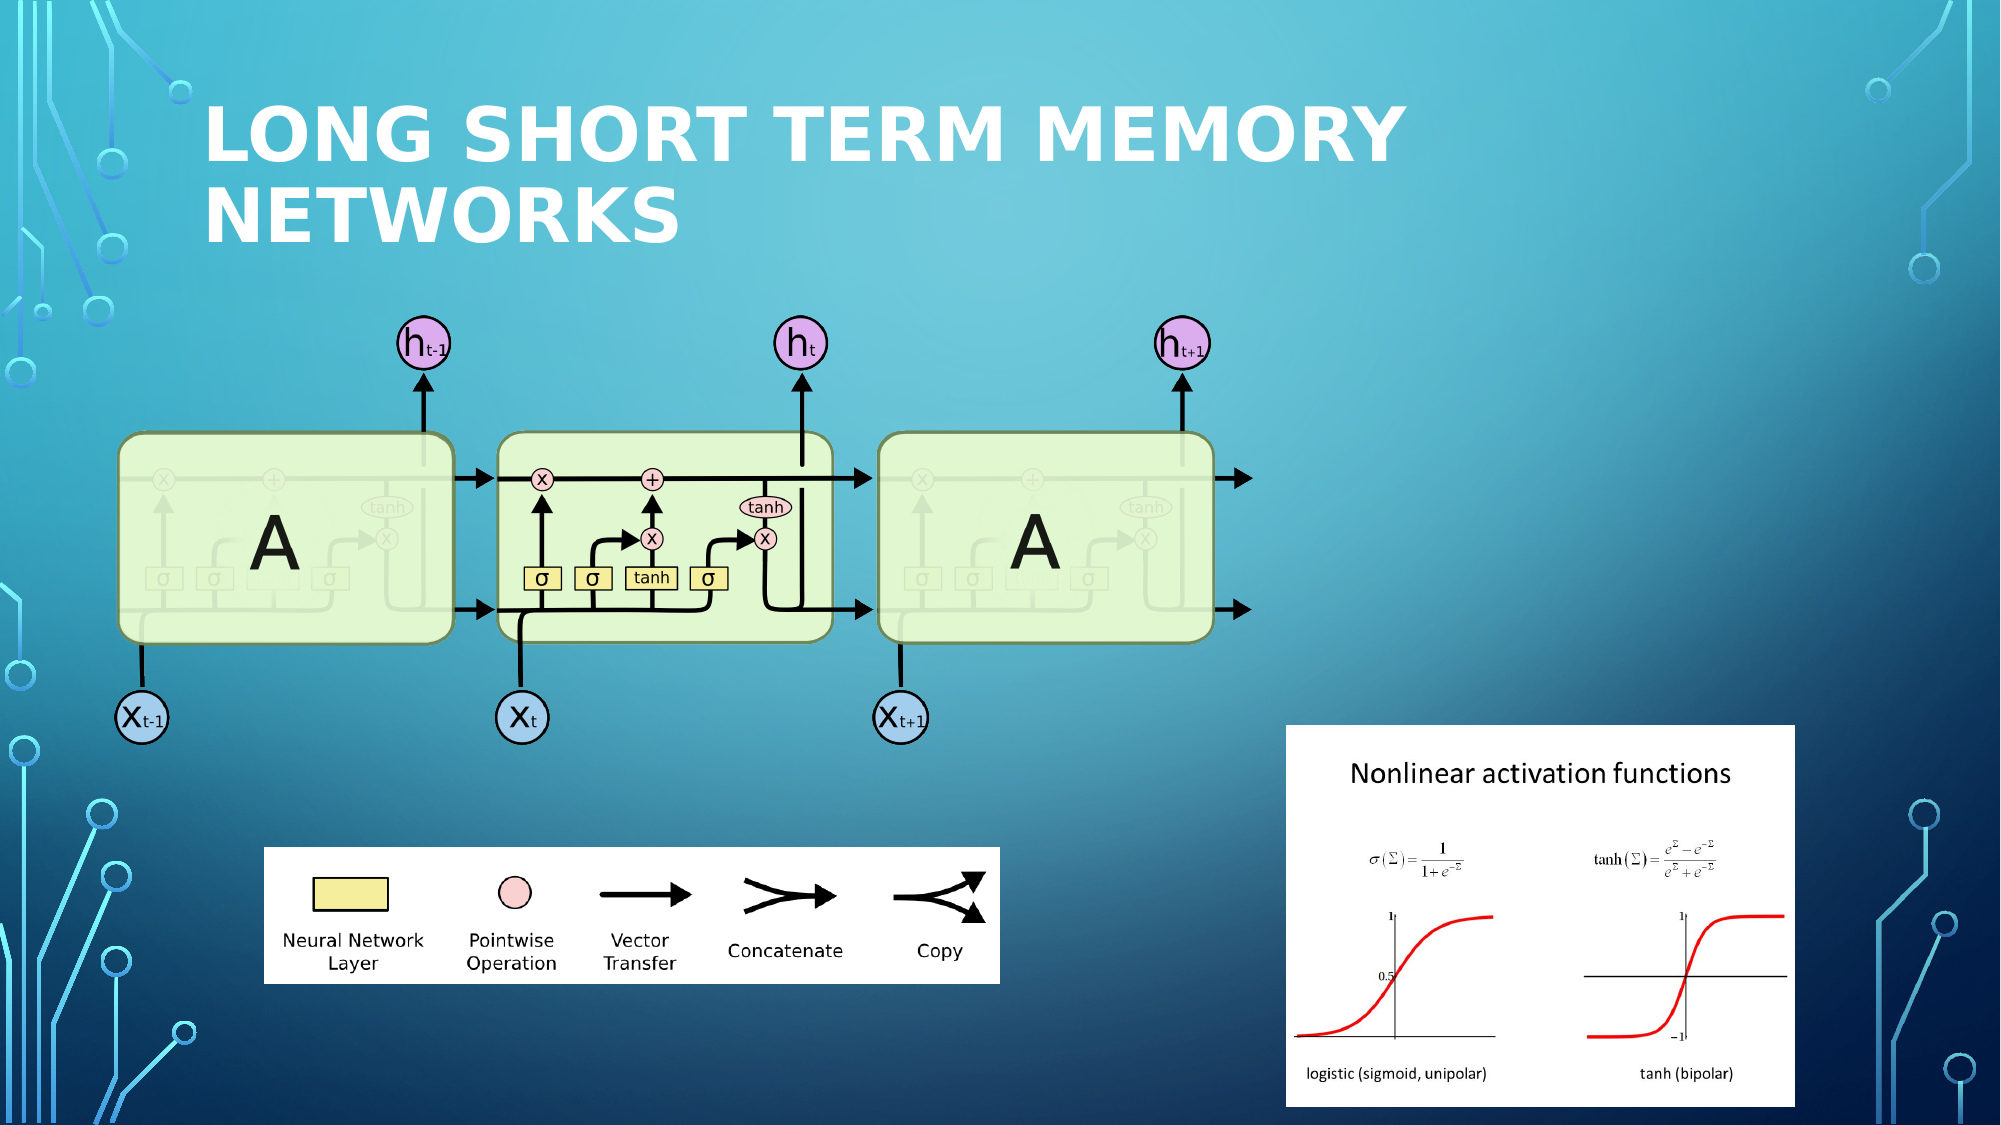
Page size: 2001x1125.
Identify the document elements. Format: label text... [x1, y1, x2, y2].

title Long Short Term Memory networks [187, 101, 1813, 344]
picture [264, 847, 1000, 985]
picture [1286, 724, 1796, 1107]
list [113, 315, 1253, 745]
